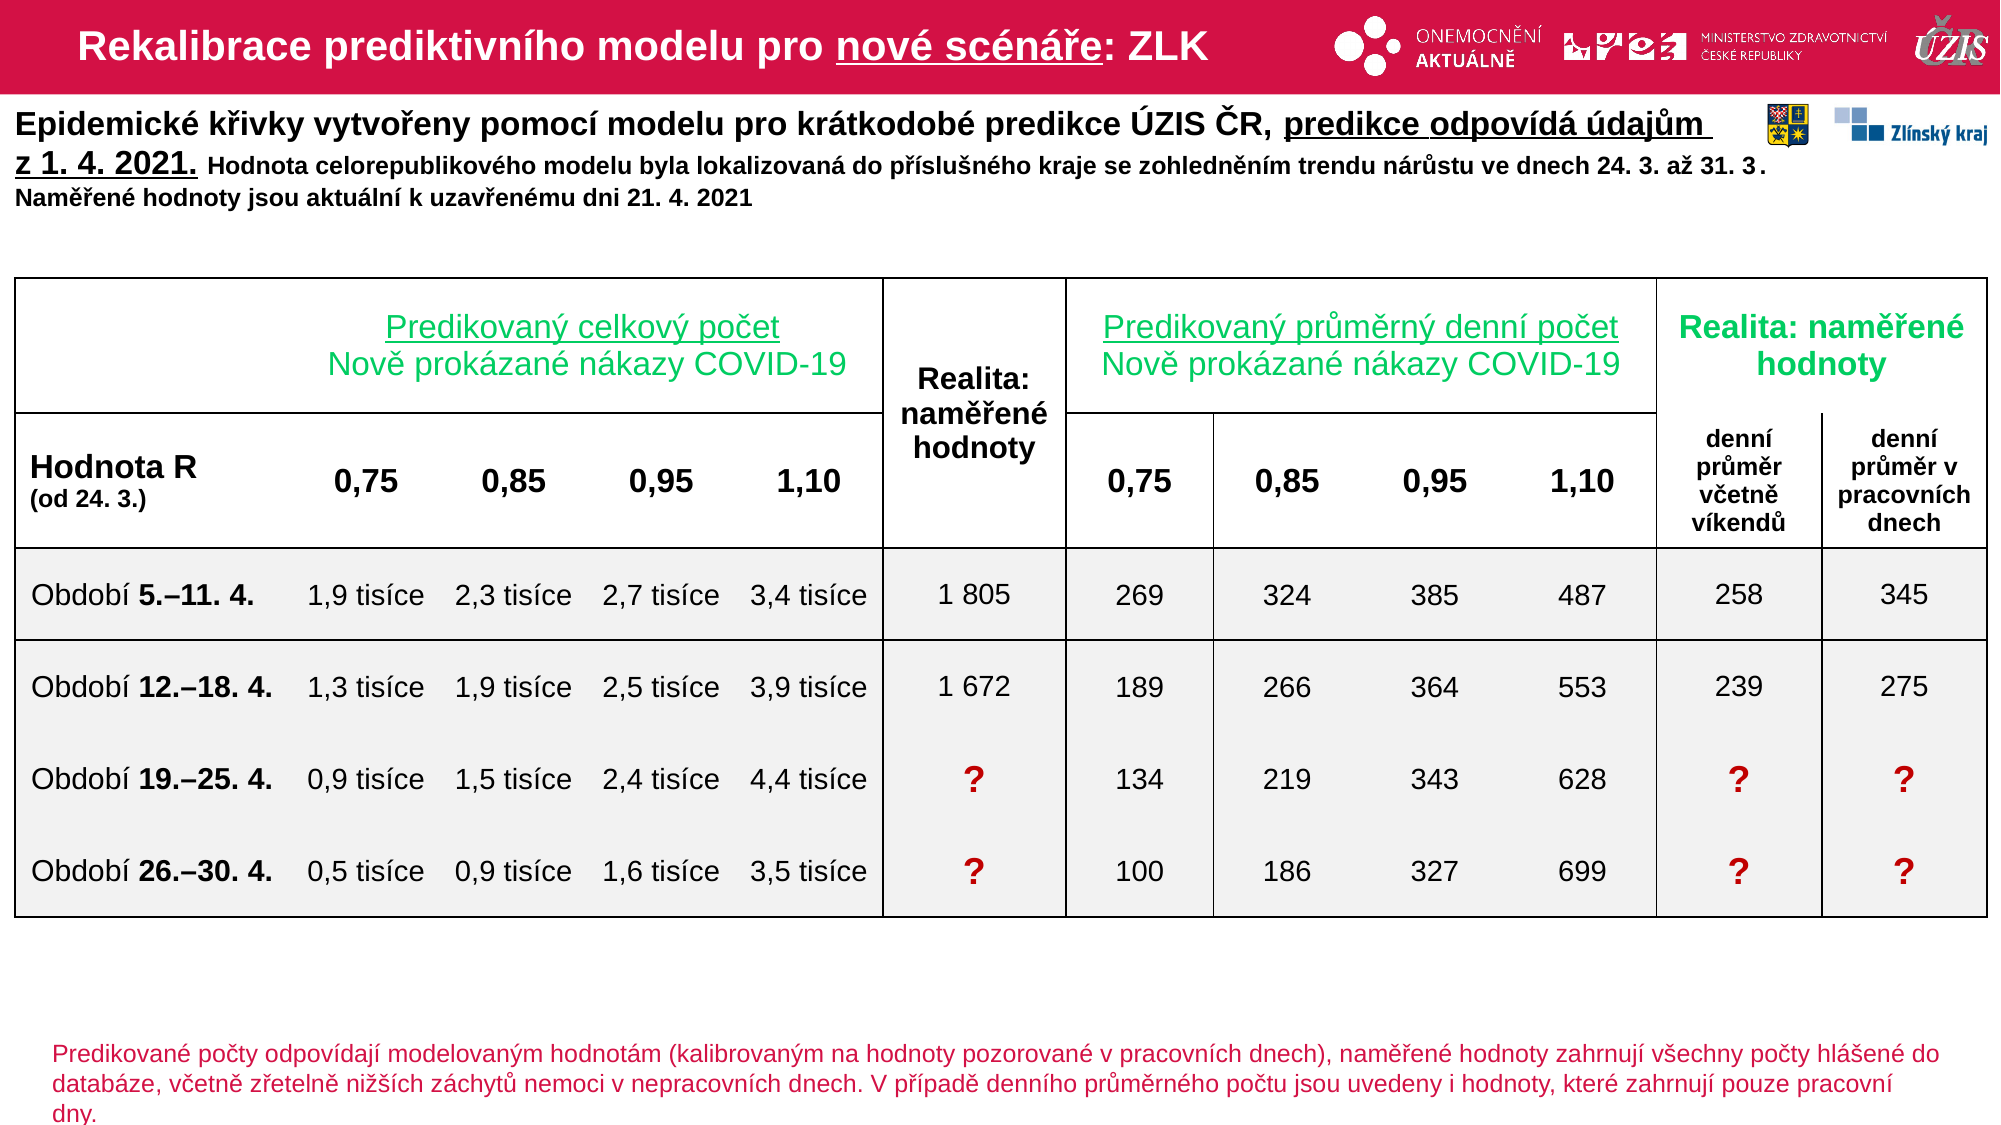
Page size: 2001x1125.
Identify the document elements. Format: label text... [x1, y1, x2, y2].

table_cell Hodnota R (od 24. 3.) [16, 414, 292, 547]
table_cell 2,4 tisíce [588, 733, 735, 825]
table_cell 553 [1509, 641, 1656, 733]
table_cell ? [1657, 733, 1821, 825]
table_header [16, 279, 292, 412]
table_cell 345 [1823, 549, 1986, 639]
text_box Predikované počty odpovídají modelovaným hodnotám (kalibrovaným na hodnoty pozorované v pracovních dnech), naměřené hodnoty zahrnují všechny počty hlášené do databáze, včetně zřetelně nižších záchytů nemoci v nepracovních dnech. V případě denního průměrného počtu jsou uvedeny i hodnoty, které zahrnují pouze pracovní dny. [37, 1030, 1963, 1125]
table_cell denní průměr v pracovních dnech [1823, 413, 1986, 547]
table_cell 343 [1361, 733, 1509, 825]
table_cell ? [884, 825, 1065, 916]
picture [1563, 31, 1888, 60]
table_cell 0,9 tisíce [292, 733, 440, 825]
text_box Epidemické křivky vytvořeny pomocí modelu pro krátkodobé predikce ÚZIS ČR, predikce odpovídá údajům z 1. 4. 2021. Hodnota celorepublikového modelu byla lokalizovaná do příslušného kraje se zohledněním trendu nárůstu ve dnech 24. 3. až 31. 3. Naměřené hodnoty jsou aktuální k uzavřenému dni 21. 4. 2021 [0, 94, 2000, 219]
table_cell 327 [1361, 825, 1509, 916]
table_cell 189 [1067, 641, 1213, 733]
table_cell 134 [1067, 733, 1213, 825]
table_cell 2,5 tisíce [588, 641, 735, 733]
table_header Predikovaný celkový počet Nově prokázané nákazy COVID-19 [292, 279, 882, 412]
table_cell 2,3 tisíce [440, 549, 588, 639]
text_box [1760, 98, 2000, 154]
table_cell ? [1823, 825, 1986, 916]
table_cell Období 12.–18. 4. [16, 641, 292, 733]
table_header Predikovaný průměrný denní počet Nově prokázané nákazy COVID-19 [1067, 279, 1656, 412]
table_cell 266 [1214, 641, 1361, 733]
table_cell 3,4 tisíce [735, 549, 882, 639]
table_cell 100 [1067, 825, 1213, 916]
table_cell 0,95 [1361, 414, 1509, 547]
table_cell 0,75 [292, 414, 440, 547]
table_cell 0,85 [440, 414, 588, 547]
table_cell 0,85 [1214, 414, 1361, 547]
picture [1334, 16, 1542, 76]
title Rekalibrace prediktivního modelu pro nové scénáře: ZLK [62, 0, 1303, 94]
table_cell 269 [1067, 549, 1213, 639]
table_cell 1 805 [884, 549, 1065, 639]
table_cell 0,95 [588, 414, 735, 547]
table_cell 0,5 tisíce [292, 825, 440, 916]
table_cell 364 [1361, 641, 1509, 733]
table_cell 258 [1657, 549, 1821, 639]
table_cell 1,10 [735, 414, 882, 547]
table_cell 0,9 tisíce [440, 825, 588, 916]
table_cell 1 672 [884, 641, 1065, 733]
table_cell Období 5.–11. 4. [16, 549, 292, 639]
table_cell 4,4 tisíce [735, 733, 882, 825]
table_cell 324 [1214, 549, 1361, 639]
table_header Realita: naměřené hodnoty [884, 279, 1065, 547]
table_cell 239 [1657, 641, 1821, 733]
table_cell 699 [1509, 825, 1656, 916]
table_cell 385 [1361, 549, 1509, 639]
table_cell 186 [1214, 825, 1361, 916]
table_header Realita: naměřené hodnoty [1657, 279, 1986, 413]
table_cell ? [1657, 825, 1821, 916]
table_cell 219 [1214, 733, 1361, 825]
table_cell Období 26.–30. 4. [16, 825, 292, 916]
table_cell 1,9 tisíce [440, 641, 588, 733]
table_cell 487 [1509, 549, 1656, 639]
table_cell 0,75 [1067, 414, 1213, 547]
table_cell 1,3 tisíce [292, 641, 440, 733]
table_cell 3,5 tisíce [735, 825, 882, 916]
table_cell 1,5 tisíce [440, 733, 588, 825]
table_cell 1,6 tisíce [588, 825, 735, 916]
table_cell ? [884, 733, 1065, 825]
table_cell 1,10 [1509, 414, 1656, 547]
table_cell denní průměr včetně víkendů [1657, 413, 1821, 547]
table_cell 628 [1509, 733, 1656, 825]
table_cell 2,7 tisíce [588, 549, 735, 639]
table_cell ? [1823, 733, 1986, 825]
table_cell 275 [1823, 641, 1986, 733]
picture [1915, 15, 1989, 66]
table_cell 1,9 tisíce [292, 549, 440, 639]
table_cell Období 19.–25. 4. [16, 733, 292, 825]
table_cell 3,9 tisíce [735, 641, 882, 733]
